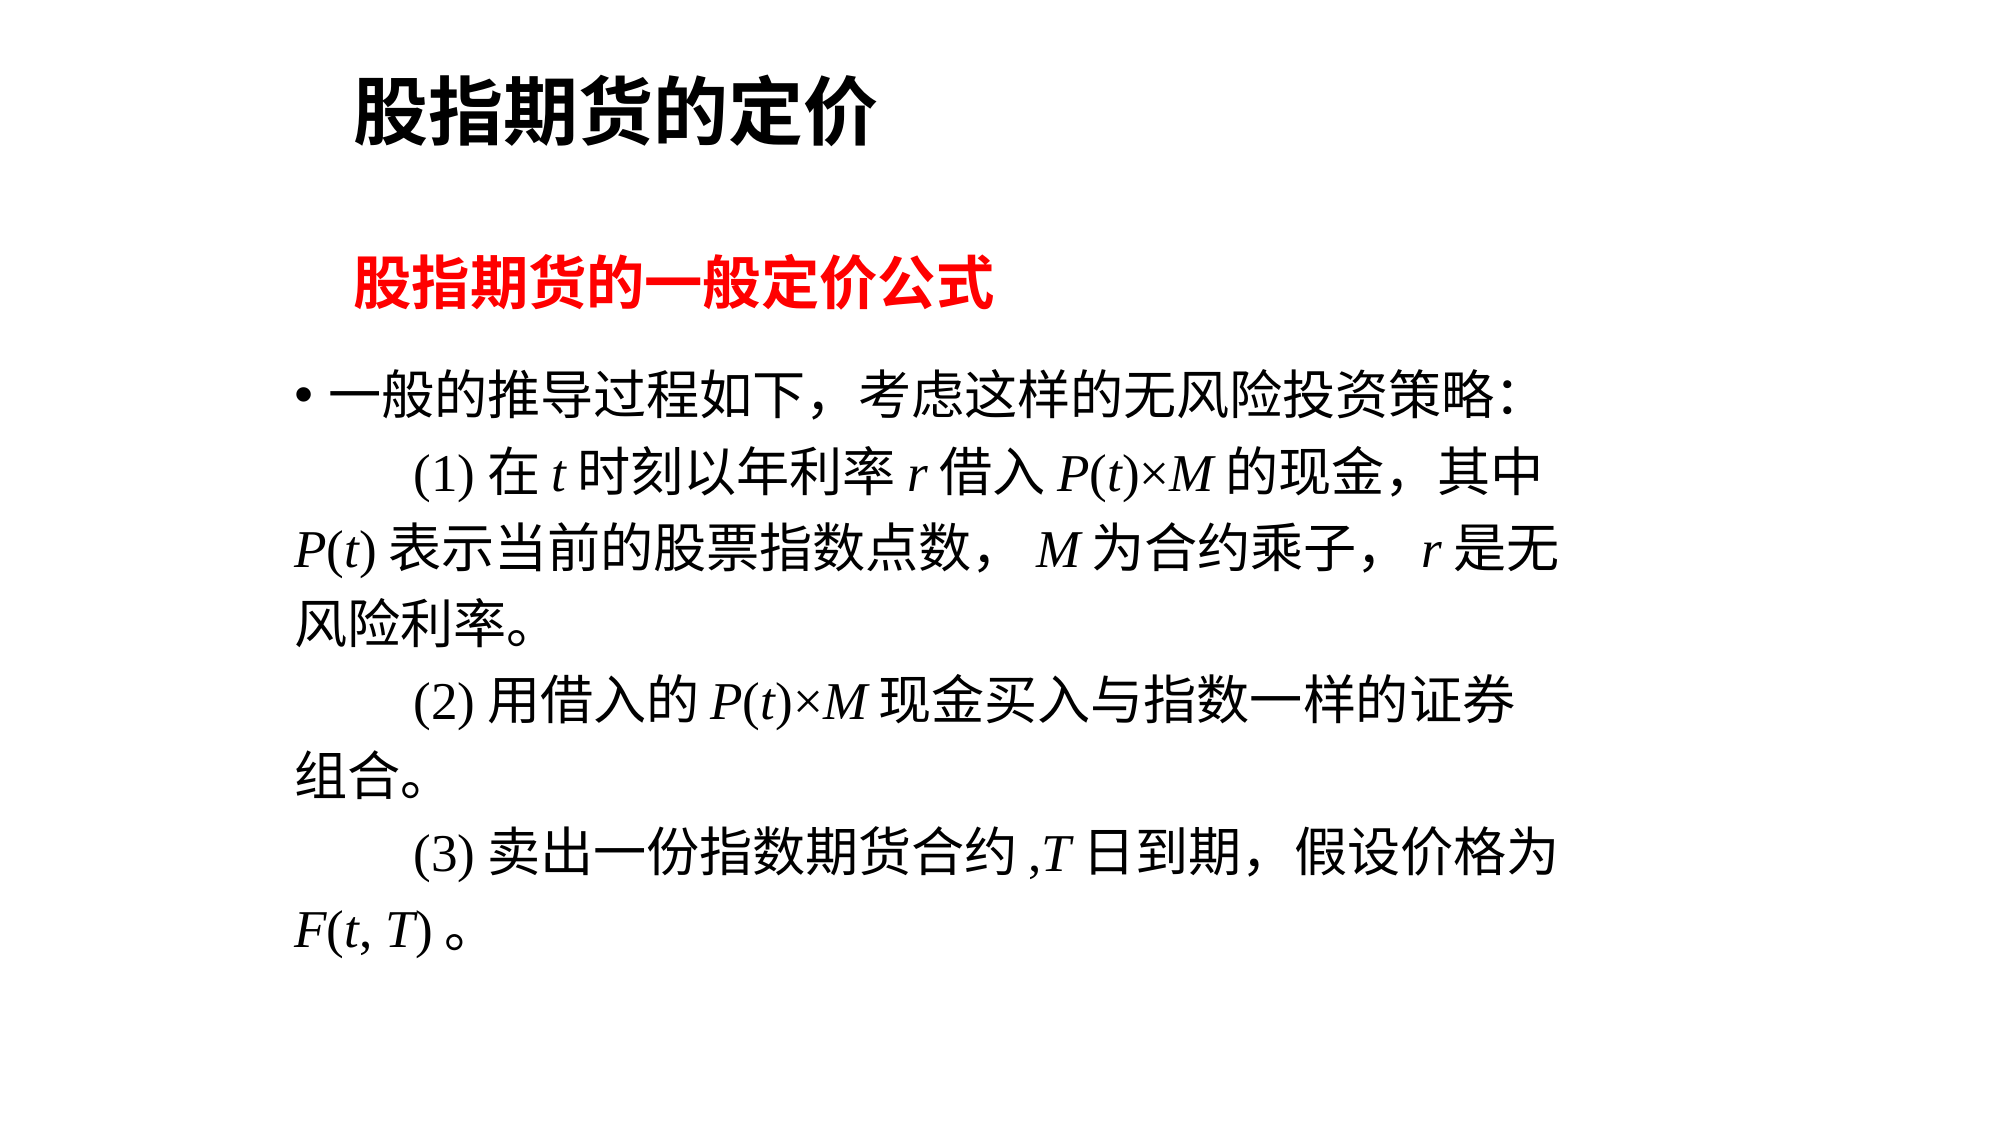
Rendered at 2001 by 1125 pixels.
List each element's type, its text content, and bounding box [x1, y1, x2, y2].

text_box 股指期货的定价 [338, 54, 1564, 162]
list 一般的推导过程如下，考虑这样的无风险投资策略： (1)在t时刻以年利率r借入P(t)×M的现金，其中 P(t)表示当前的股票指数点数，M为合约乘子，r是无 风险利率。 (2)用借入的P(t)×M现金买入与指数一样的证券 组合。 (3)卖出一份指数期货合约,T日到期，假设价格为 F(t, T)。 [279, 361, 1674, 977]
title 股指期货的一般定价公式 [338, 243, 1564, 328]
